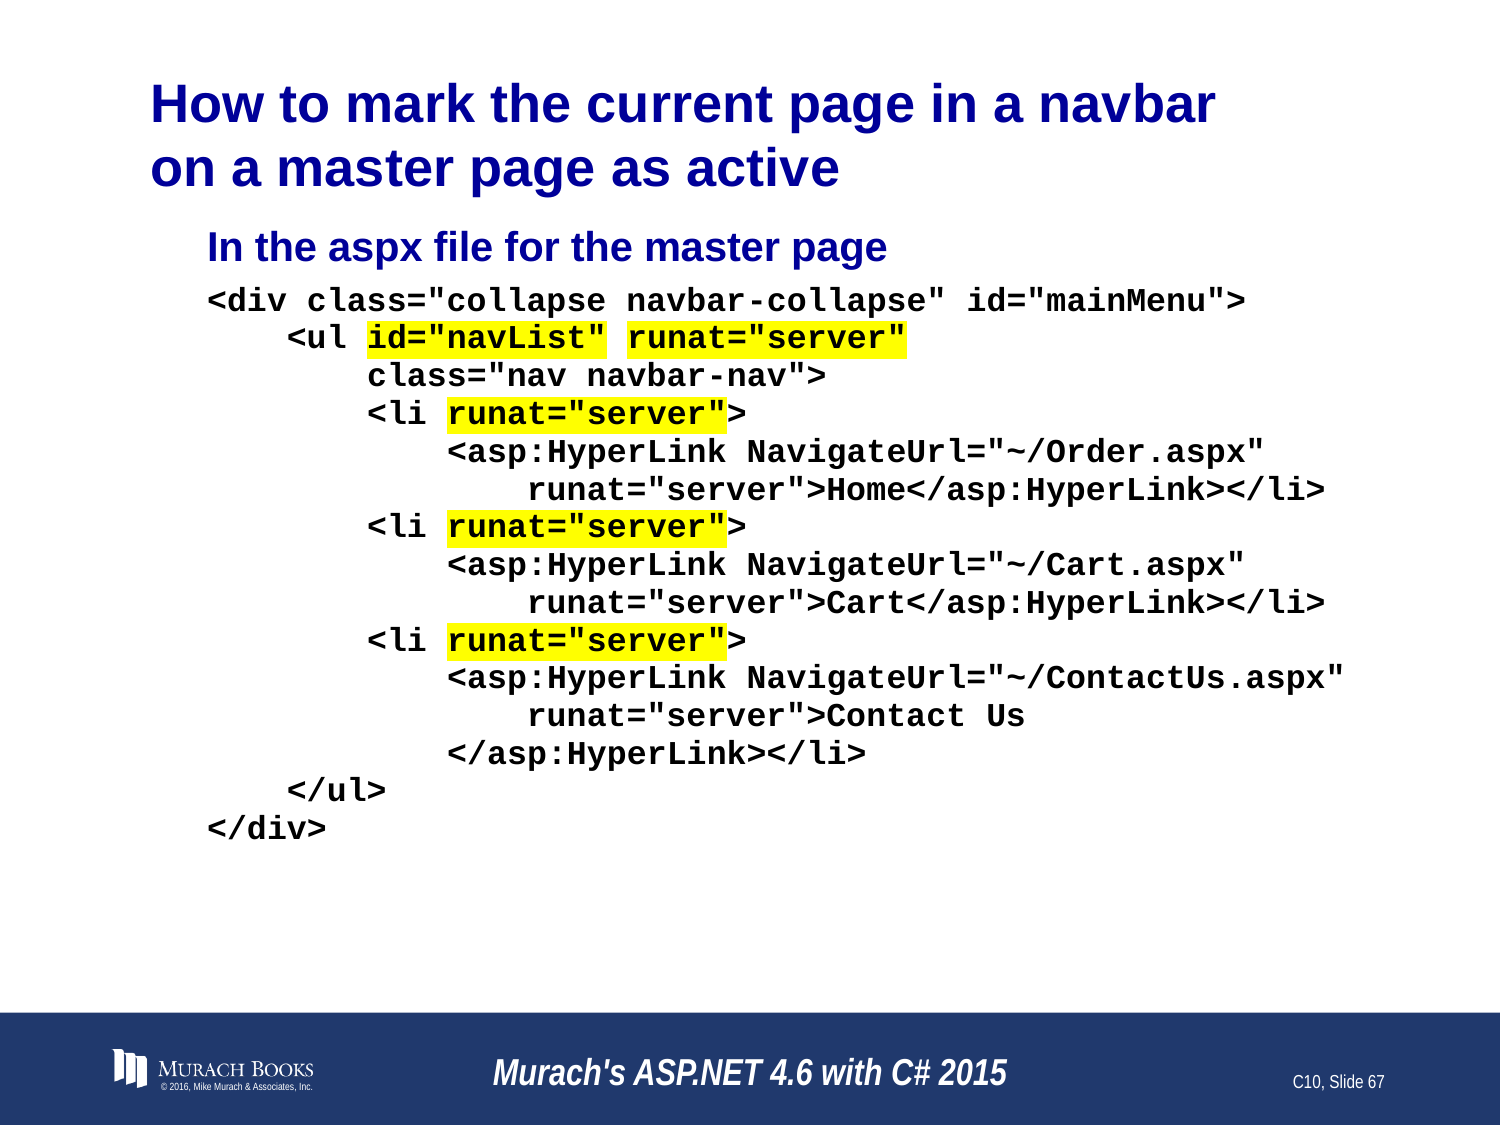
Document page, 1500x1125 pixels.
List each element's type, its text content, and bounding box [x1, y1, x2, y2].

title How to mark the current page in a navbar on a master page as active [150, 67, 1350, 199]
footer © 2016, Mike Murach & Associates, Inc. [12, 1025, 463, 1100]
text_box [149, 203, 1348, 851]
slide_number Murach's ASP.NET 4.6 with C# 2015 [463, 1025, 1050, 1100]
slide_number C10, Slide 67 [1087, 1025, 1400, 1100]
